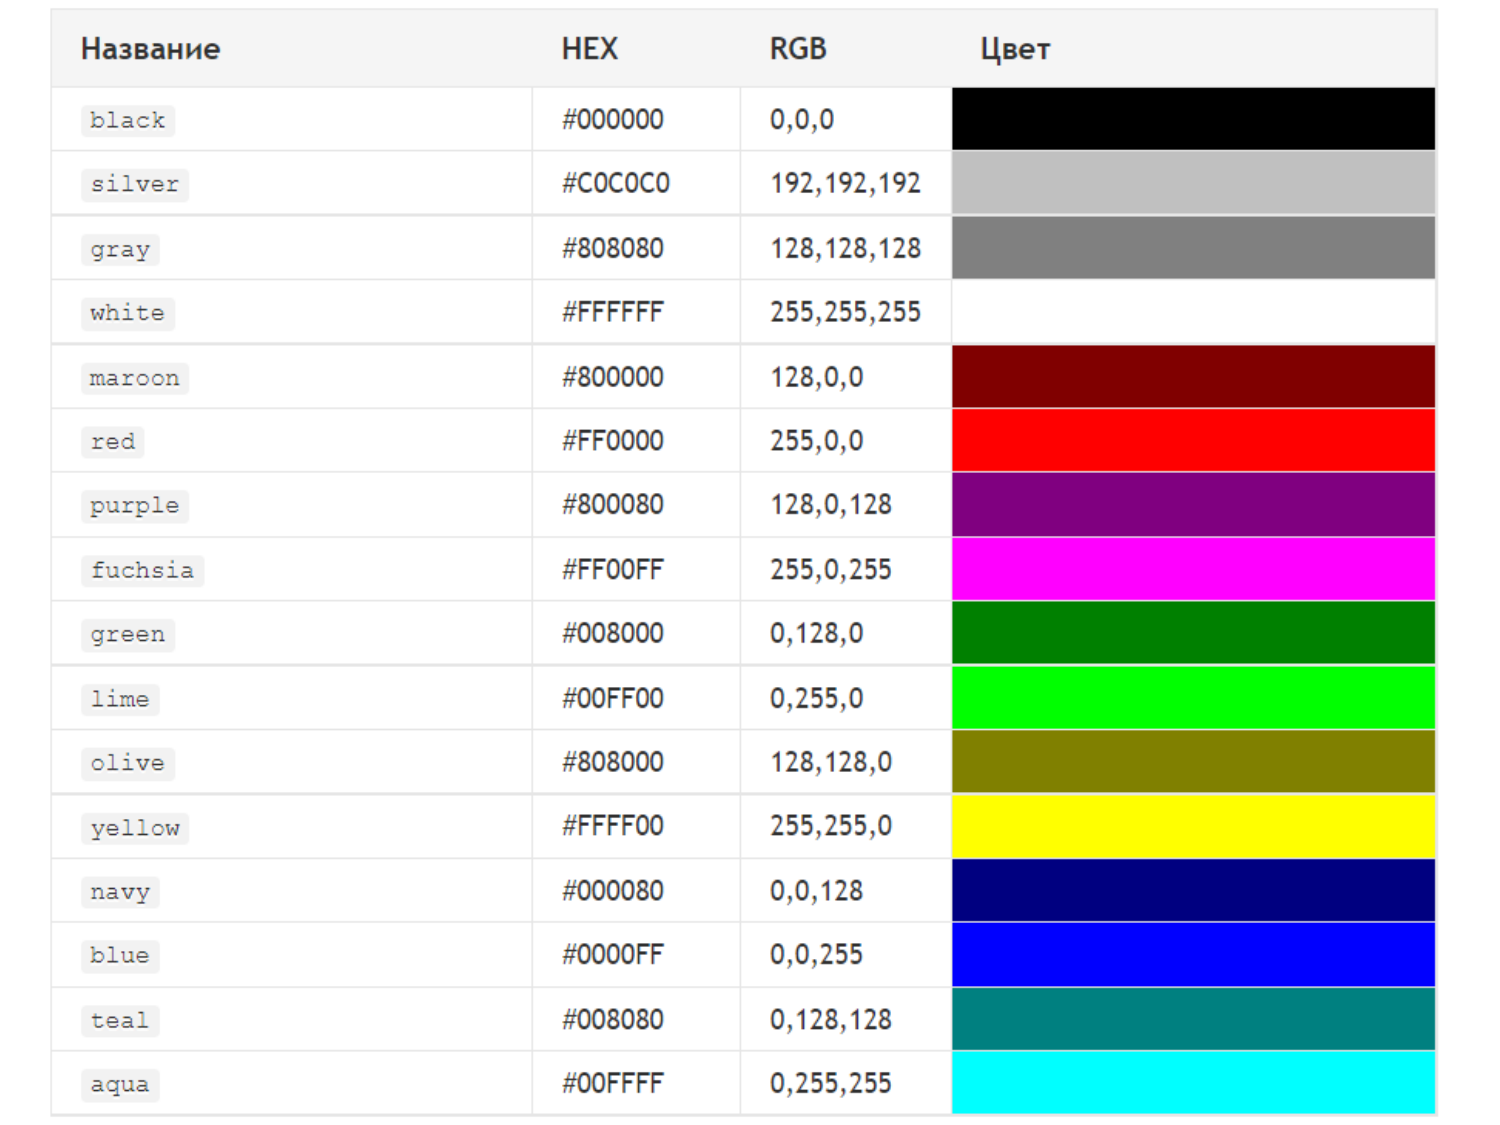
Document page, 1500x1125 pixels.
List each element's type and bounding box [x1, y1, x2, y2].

list [46, 0, 1443, 1125]
